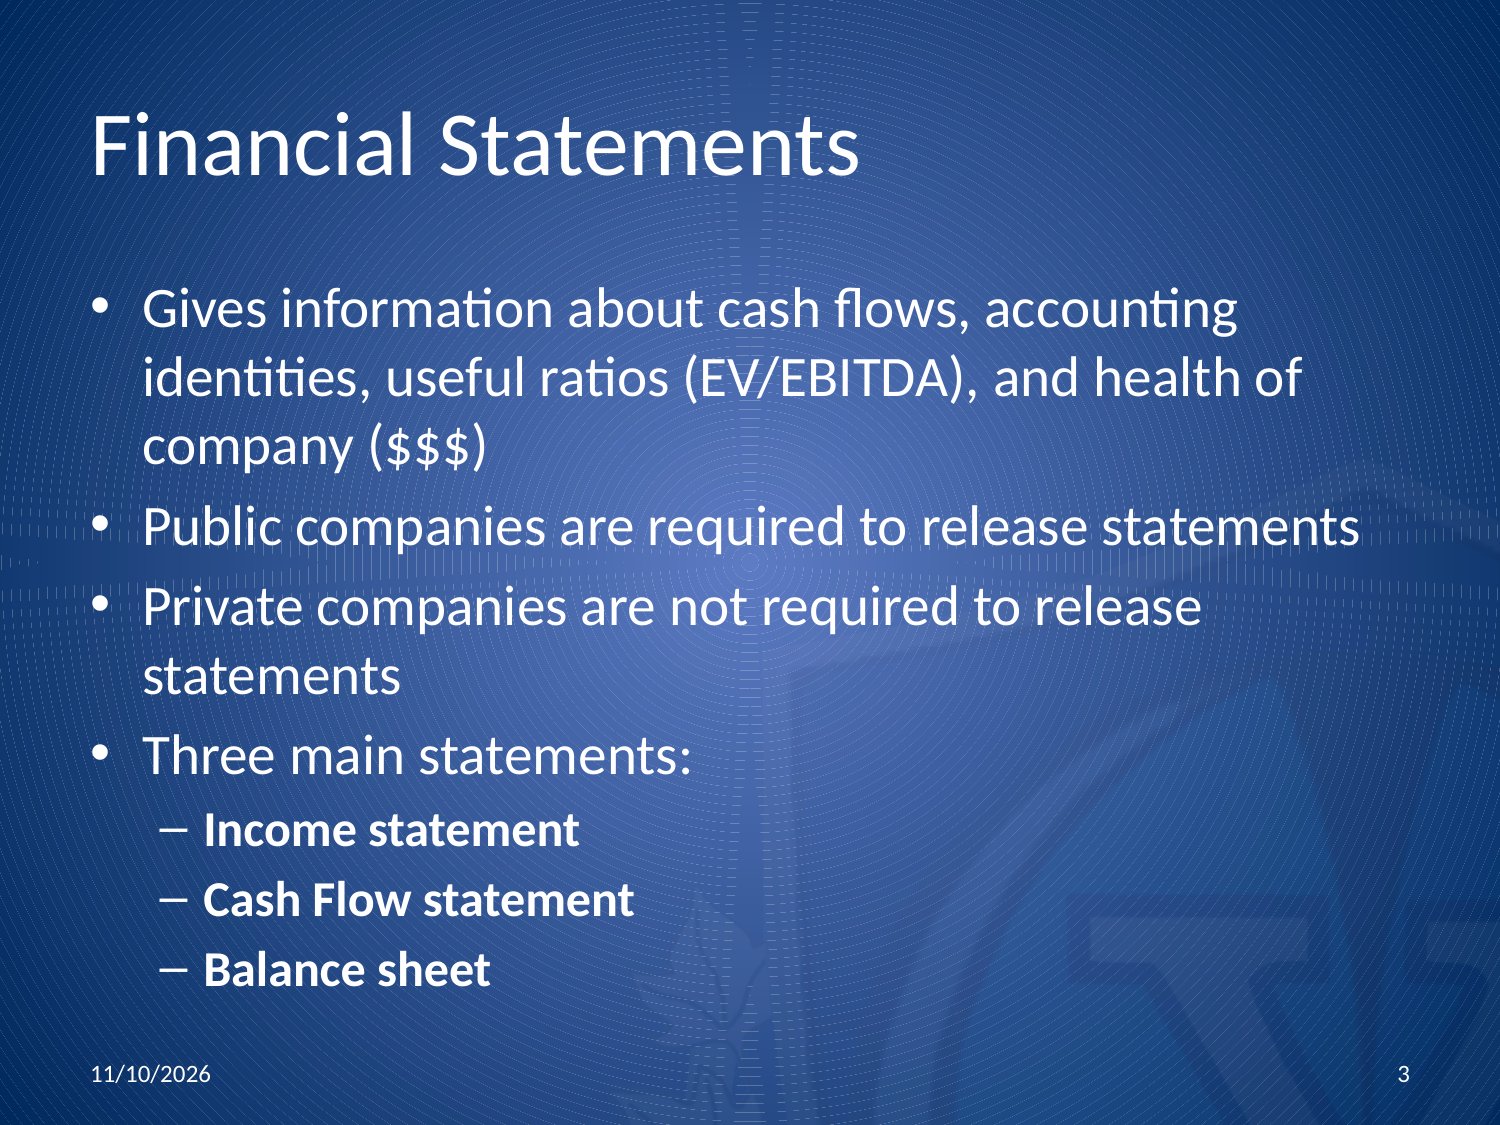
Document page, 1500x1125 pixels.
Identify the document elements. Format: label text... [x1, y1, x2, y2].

title Financial Statements [75, 45, 1425, 233]
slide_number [75, 1042, 425, 1103]
list Gives information about cash flows, accounting identities, useful ratios (EV/EBITDA), and health of company ($$$) Public companies are required to release statements Private companies are not required to release statements Three main statements: Income statement Cash Flow statement Balance sheet [75, 262, 1425, 1005]
slide_number 3 [1074, 1042, 1425, 1103]
